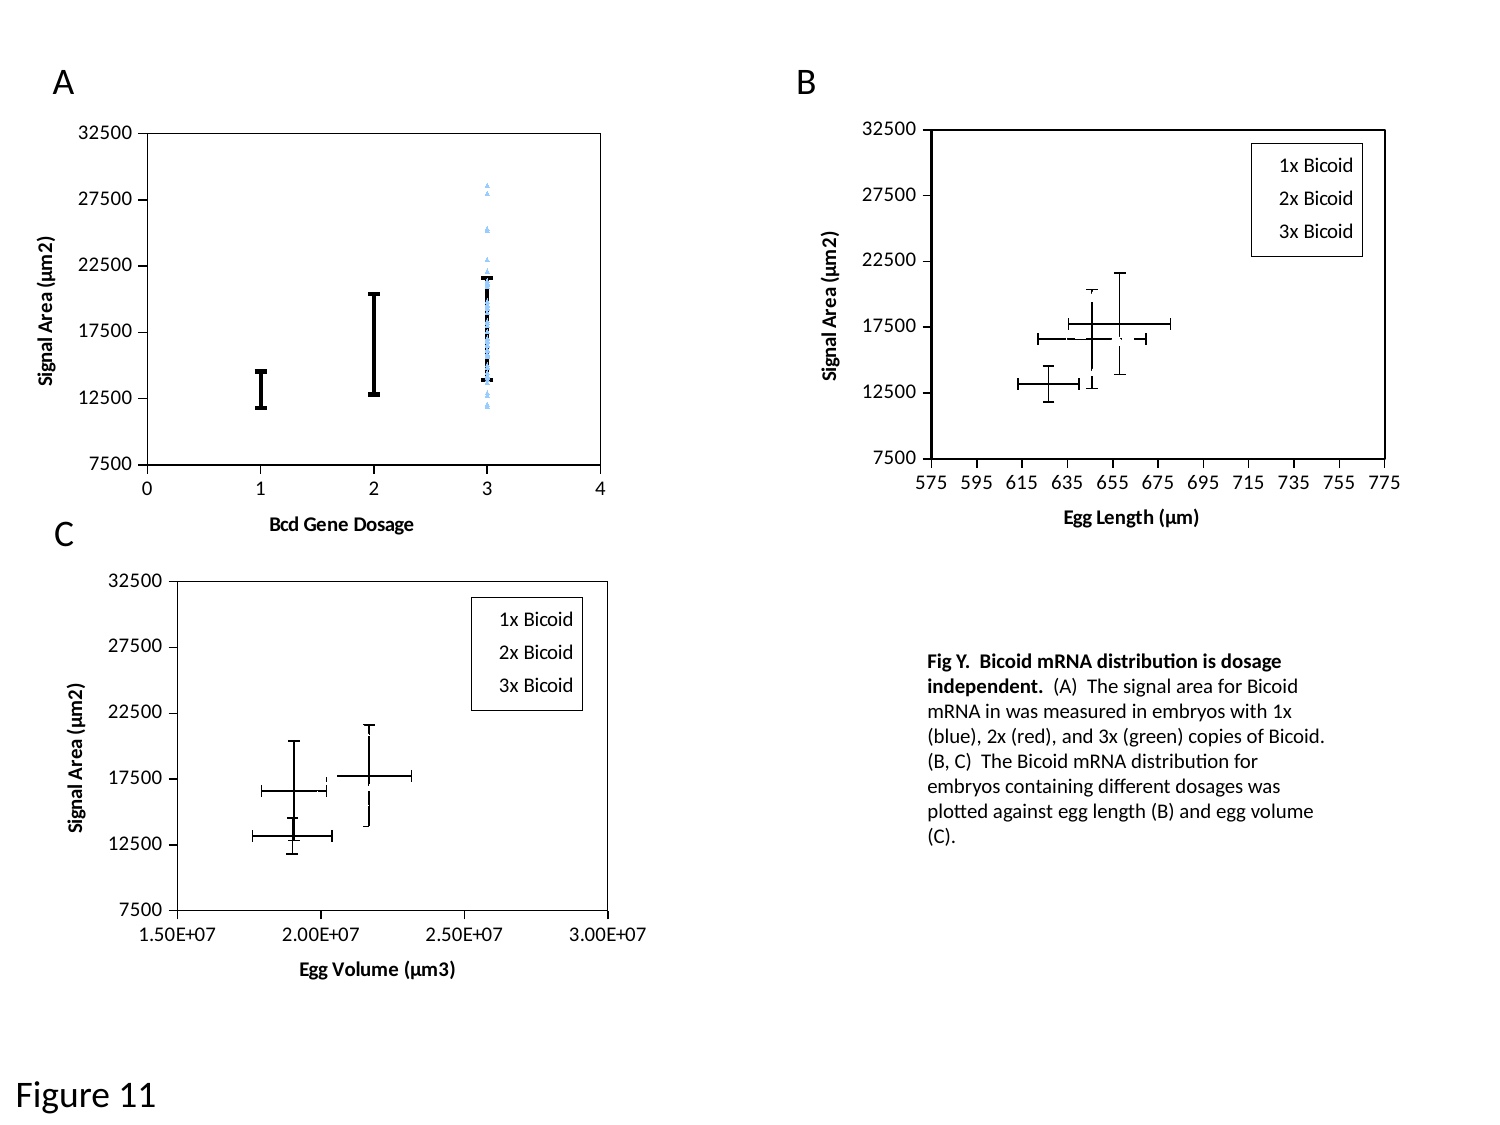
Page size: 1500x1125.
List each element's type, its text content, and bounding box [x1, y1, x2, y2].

text_box A [37, 49, 90, 109]
chart [787, 110, 1500, 561]
text_box Fig Y. Bicoid mRNA distribution is dosage independent. (A) The signal area for Bicoid mRNA in was measured in embryos with 1x (blue), 2x (red), and 3x (green) copies of Bicoid. (B, C) The Bicoid mRNA distribution for embryos containing different dosages was plotted against egg length (B) and egg volume (C). [912, 640, 1350, 856]
chart [24, 110, 782, 1013]
text_box Figure 11 [0, 1062, 172, 1123]
text_box B [781, 49, 832, 110]
